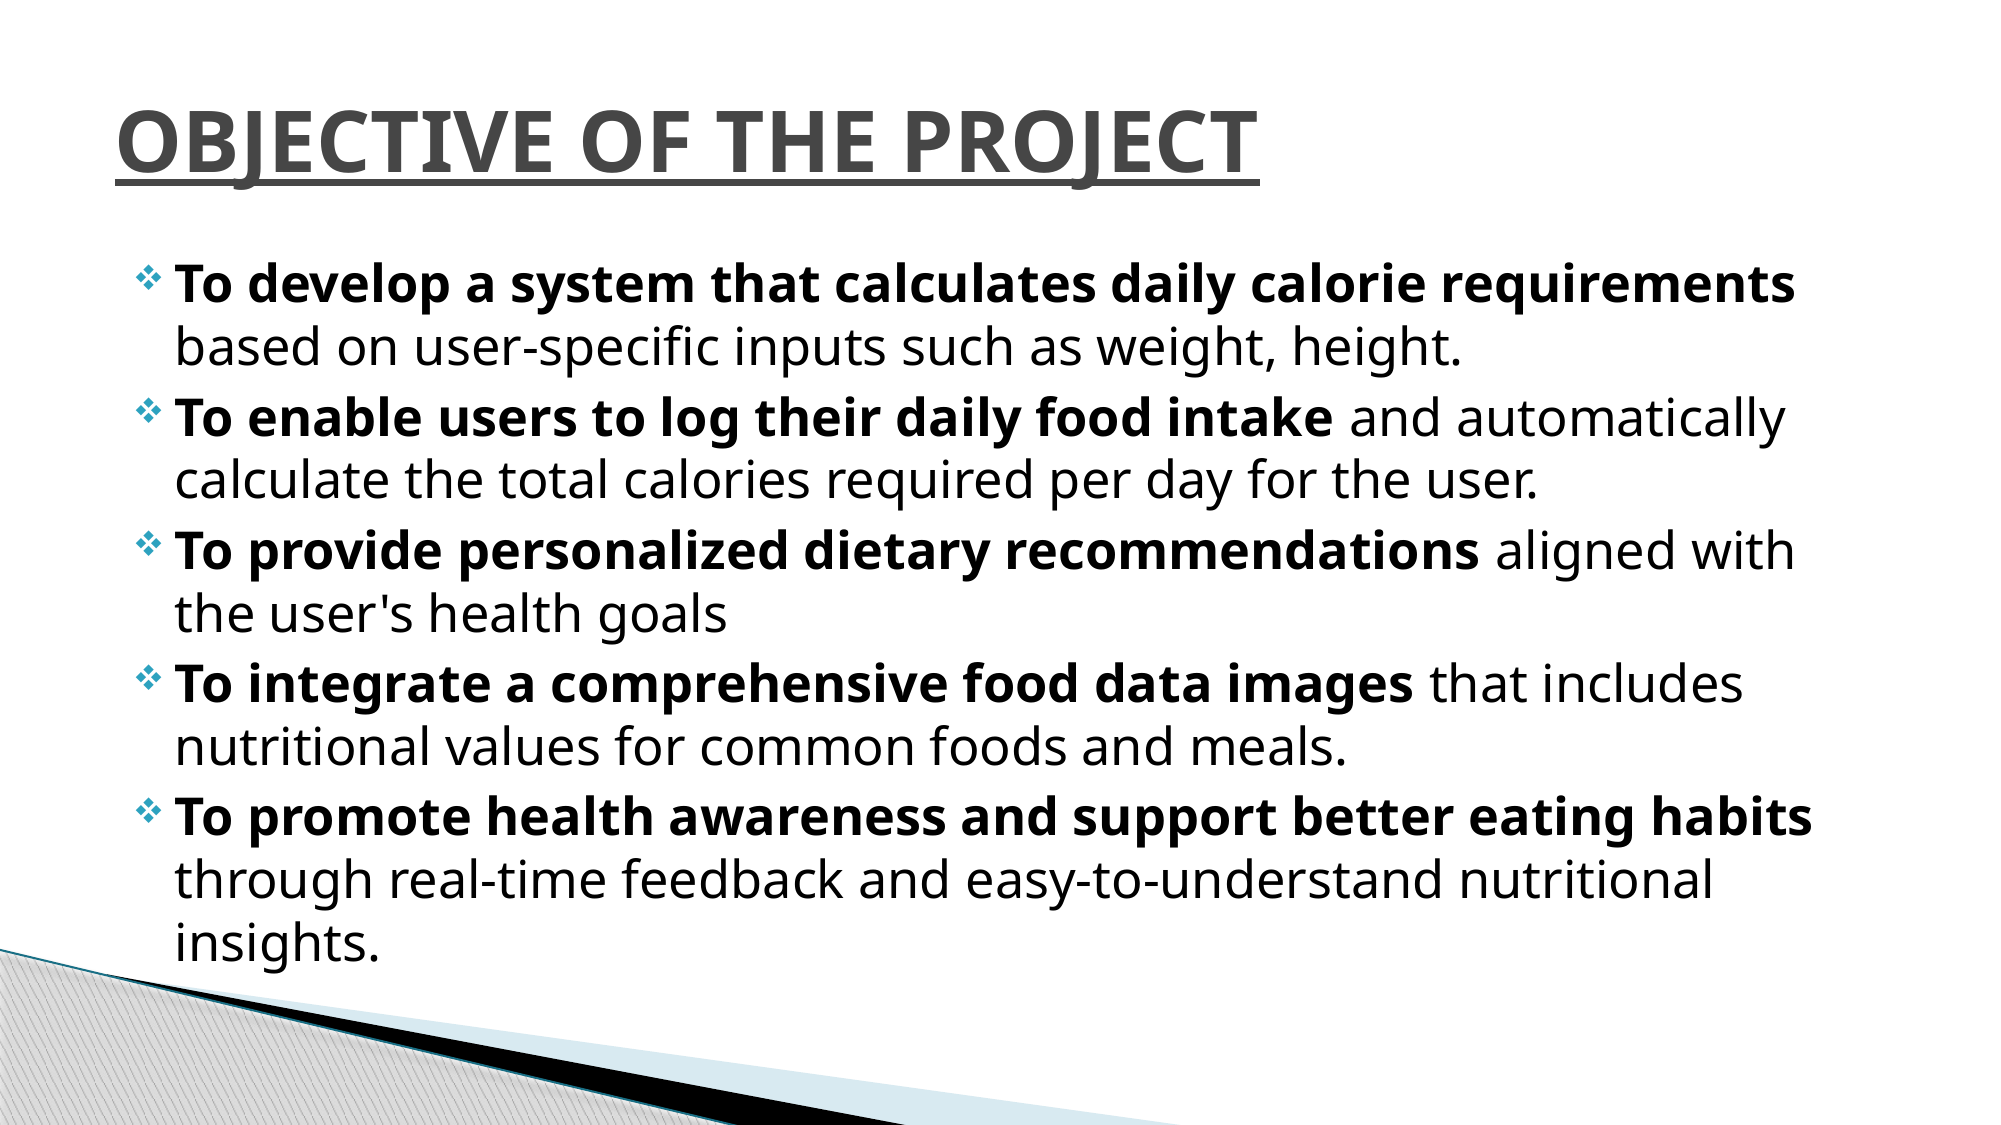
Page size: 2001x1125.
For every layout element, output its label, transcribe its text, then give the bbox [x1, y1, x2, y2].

title OBJECTIVE OF THE PROJECT [99, 45, 1900, 233]
list To develop a system that calculates daily calorie requirements based on user-specific inputs such as weight, height. To enable users to log their daily food intake and automatically calculate the total calories required per day for the user. To provide personalized dietary recommendations aligned with the user's health goals To integrate a comprehensive food data images that includes nutritional values for common foods and meals. To promote health awareness and support better eating habits through real-time feedback and easy-to-understand nutritional insights. [99, 243, 1900, 986]
